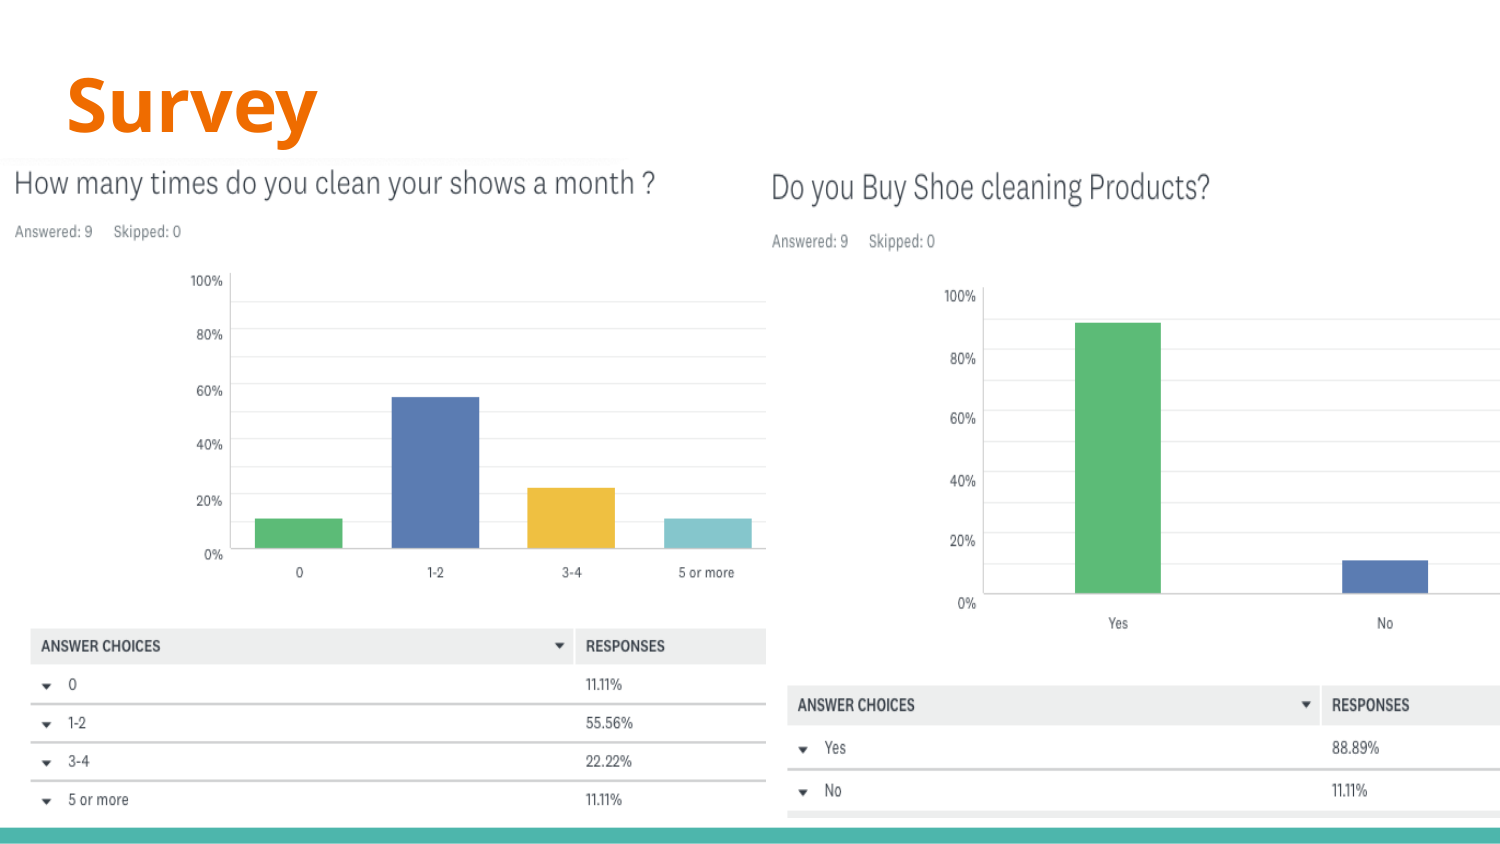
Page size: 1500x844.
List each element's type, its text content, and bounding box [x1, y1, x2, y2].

title Survey [51, 42, 1449, 156]
picture [0, 157, 1500, 818]
